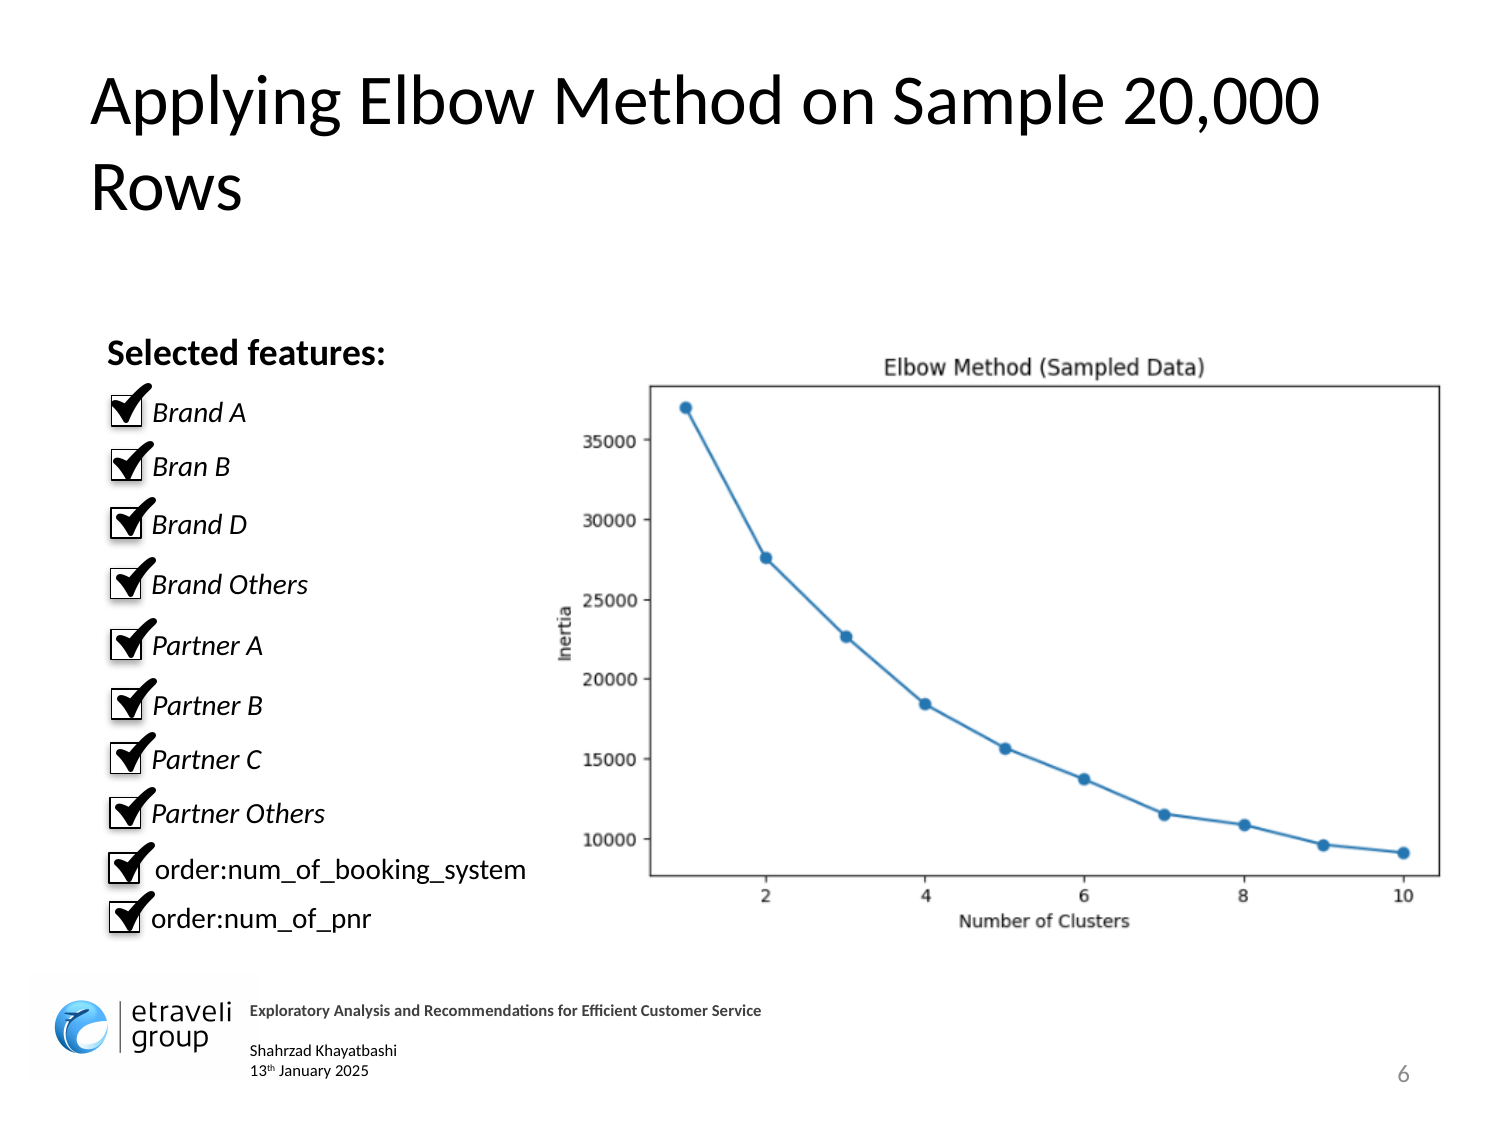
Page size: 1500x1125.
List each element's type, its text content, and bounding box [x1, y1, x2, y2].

picture [115, 557, 156, 597]
text_box Partner A [137, 619, 279, 669]
picture [116, 618, 157, 658]
text_box Selected features: [92, 320, 402, 380]
text_box Brand A [137, 385, 262, 436]
picture [113, 440, 154, 481]
text_box Exploratory Analysis and Recommendations for Efficient Customer Service Shahrzad Khayatbashi 13th January 2025 [235, 992, 1482, 1116]
text_box order:num_of_pnr [136, 891, 387, 942]
text_box Partner C [136, 732, 277, 783]
picture [547, 345, 1453, 943]
picture [115, 786, 156, 827]
text_box Partner Others [136, 787, 341, 838]
text_box Partner B [137, 678, 279, 729]
picture [114, 842, 155, 882]
text_box Bran B [137, 439, 246, 490]
text_box order:num_of_booking_system [156, 842, 542, 893]
picture [30, 974, 259, 1080]
text_box Brand D [136, 497, 263, 548]
picture [111, 383, 152, 423]
picture [115, 732, 156, 772]
picture [116, 496, 157, 537]
picture [116, 678, 157, 718]
text_box Brand Others [136, 558, 324, 608]
picture [114, 891, 155, 931]
title Applying Elbow Method on Sample 20,000 Rows [75, 45, 1425, 233]
